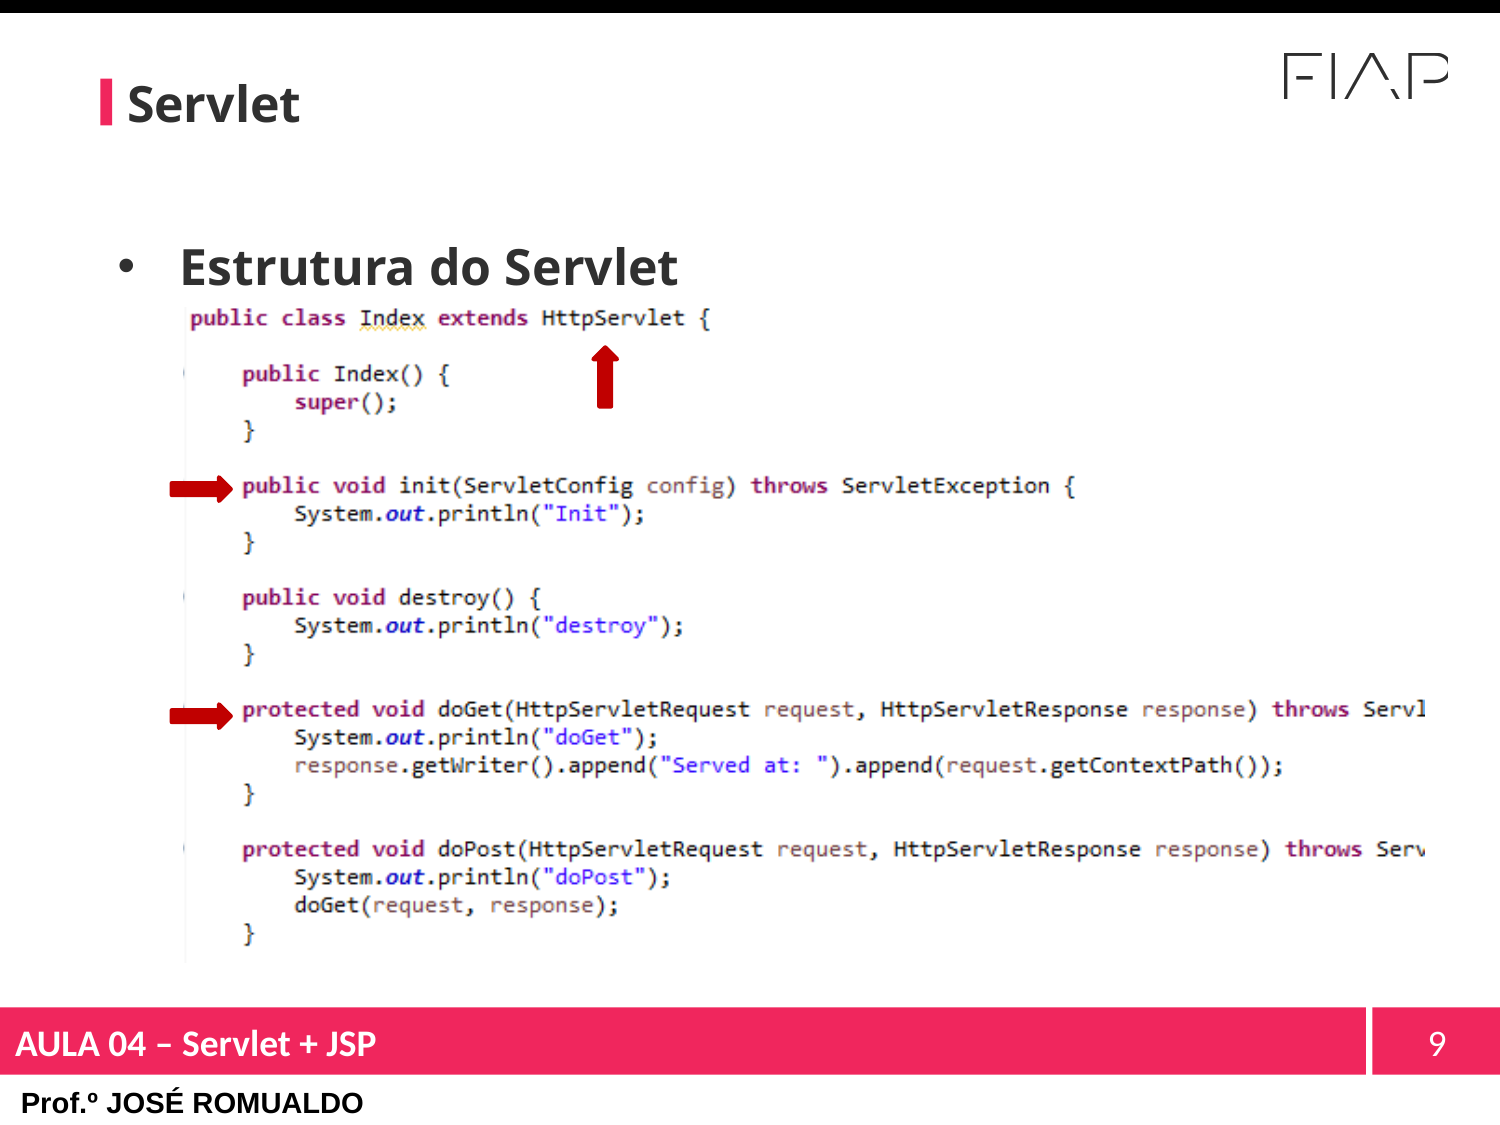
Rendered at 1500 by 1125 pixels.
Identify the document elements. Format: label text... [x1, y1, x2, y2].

text_box [171, 710, 177, 723]
title Servlet [112, 45, 1425, 161]
picture [182, 307, 1426, 963]
list Estrutura do Servlet [89, 219, 1425, 1005]
picture [1425, 53, 1448, 99]
text_box [171, 483, 177, 496]
